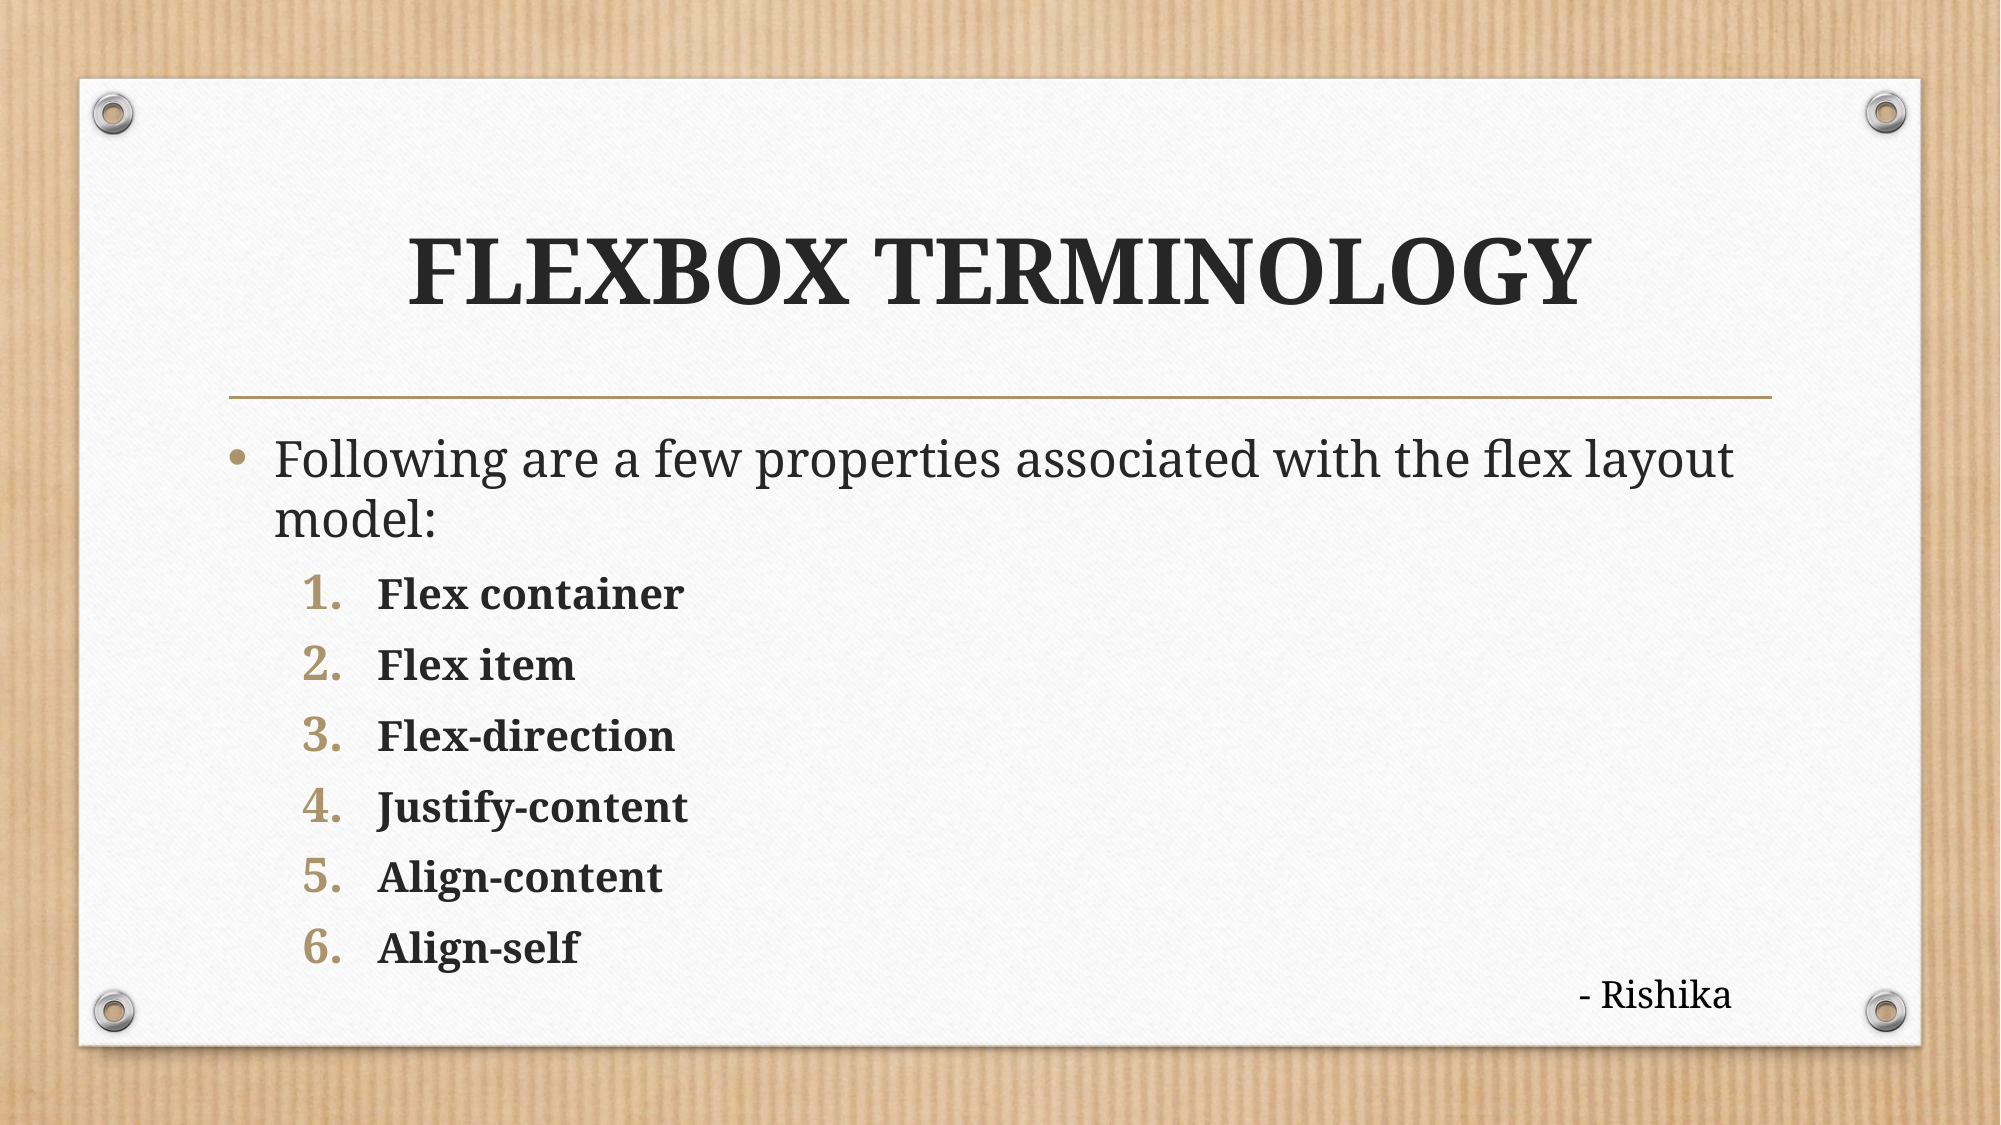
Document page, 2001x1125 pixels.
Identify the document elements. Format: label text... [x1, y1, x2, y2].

title FLEXBOX TERMINOLOGY [212, 161, 1788, 375]
list Following are a few properties associated with the flex layout model: Flex container Flex item Flex-direction Justify-content Align-content Align-self [212, 419, 1788, 964]
text_box - Rishika [1564, 963, 1856, 1024]
picture [0, 0, 2001, 1125]
